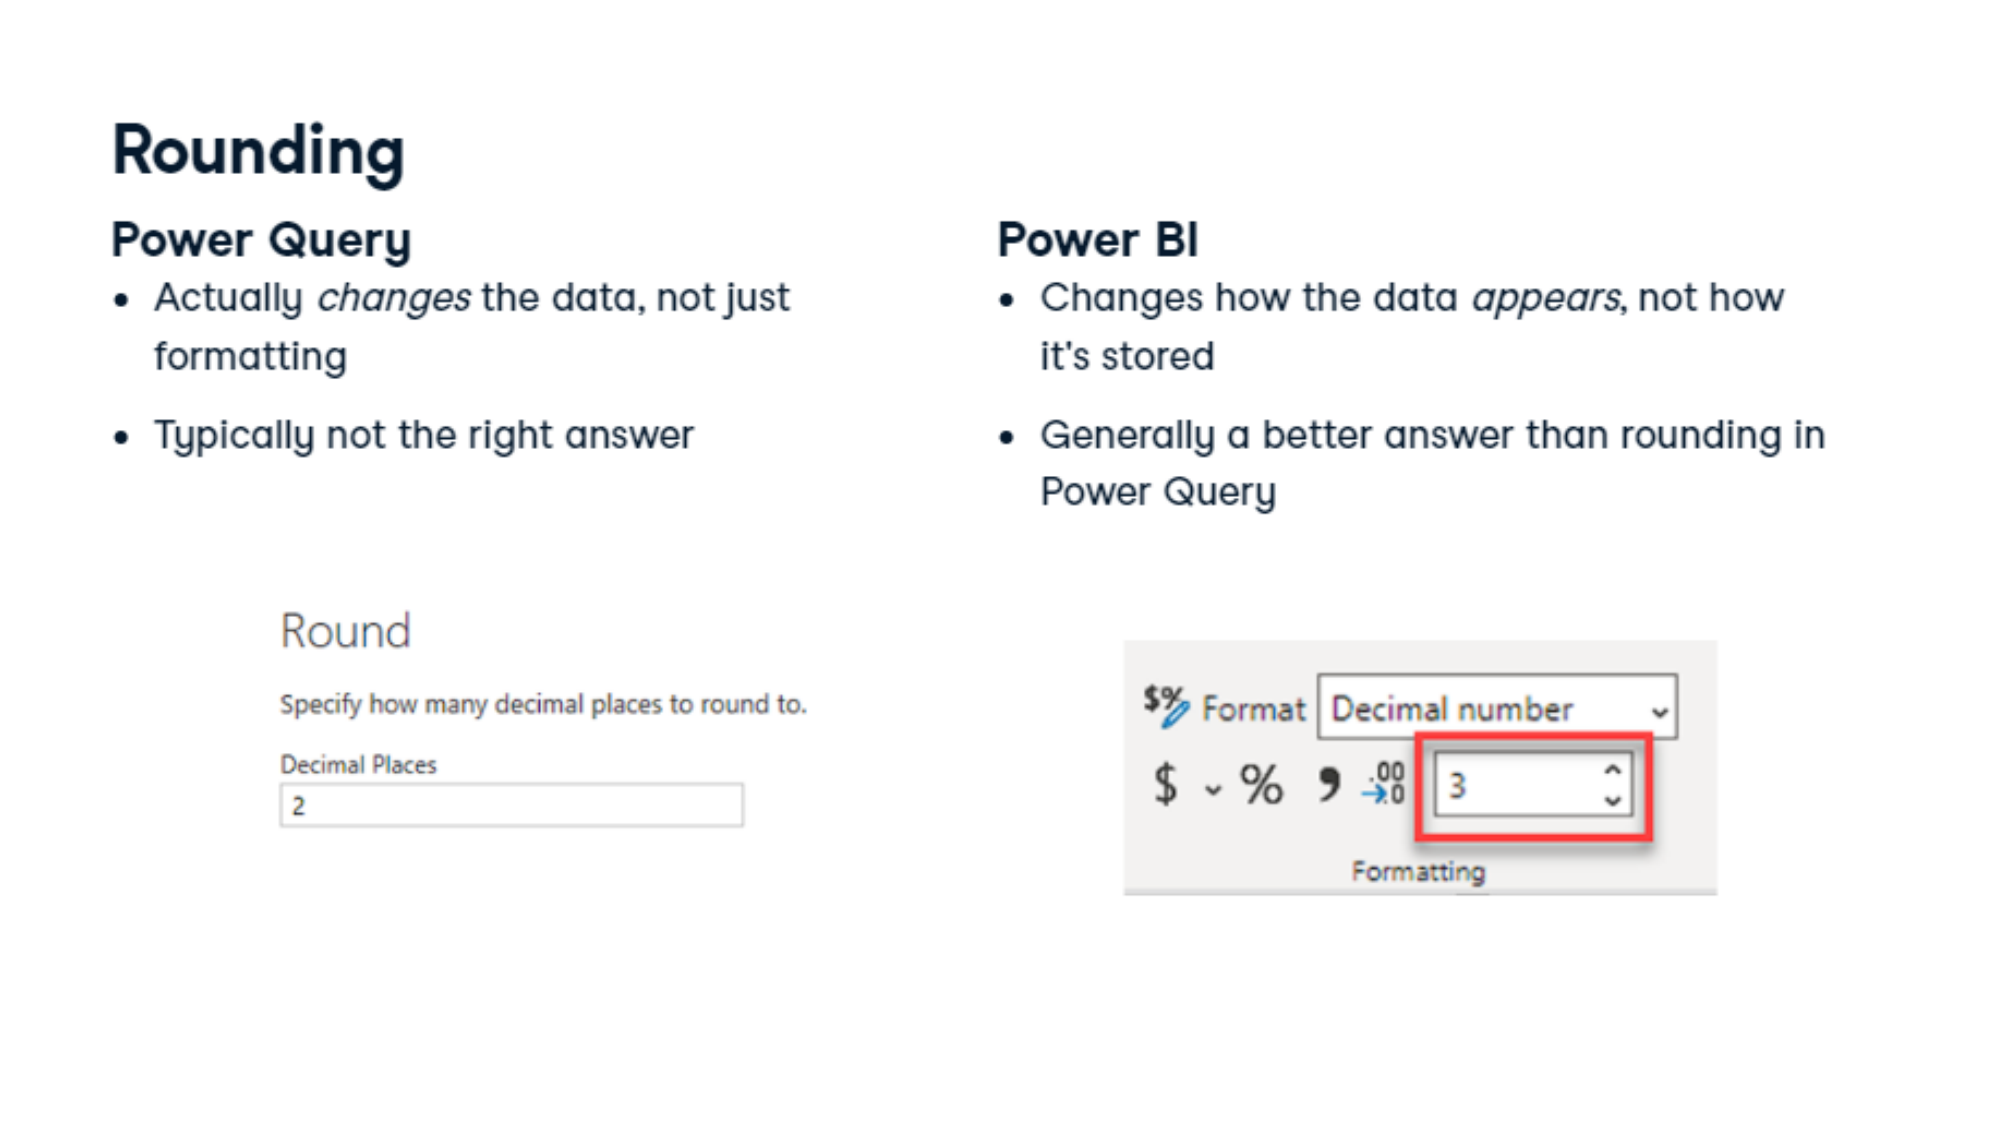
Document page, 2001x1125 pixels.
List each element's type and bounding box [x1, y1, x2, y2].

picture [80, 91, 1880, 1014]
